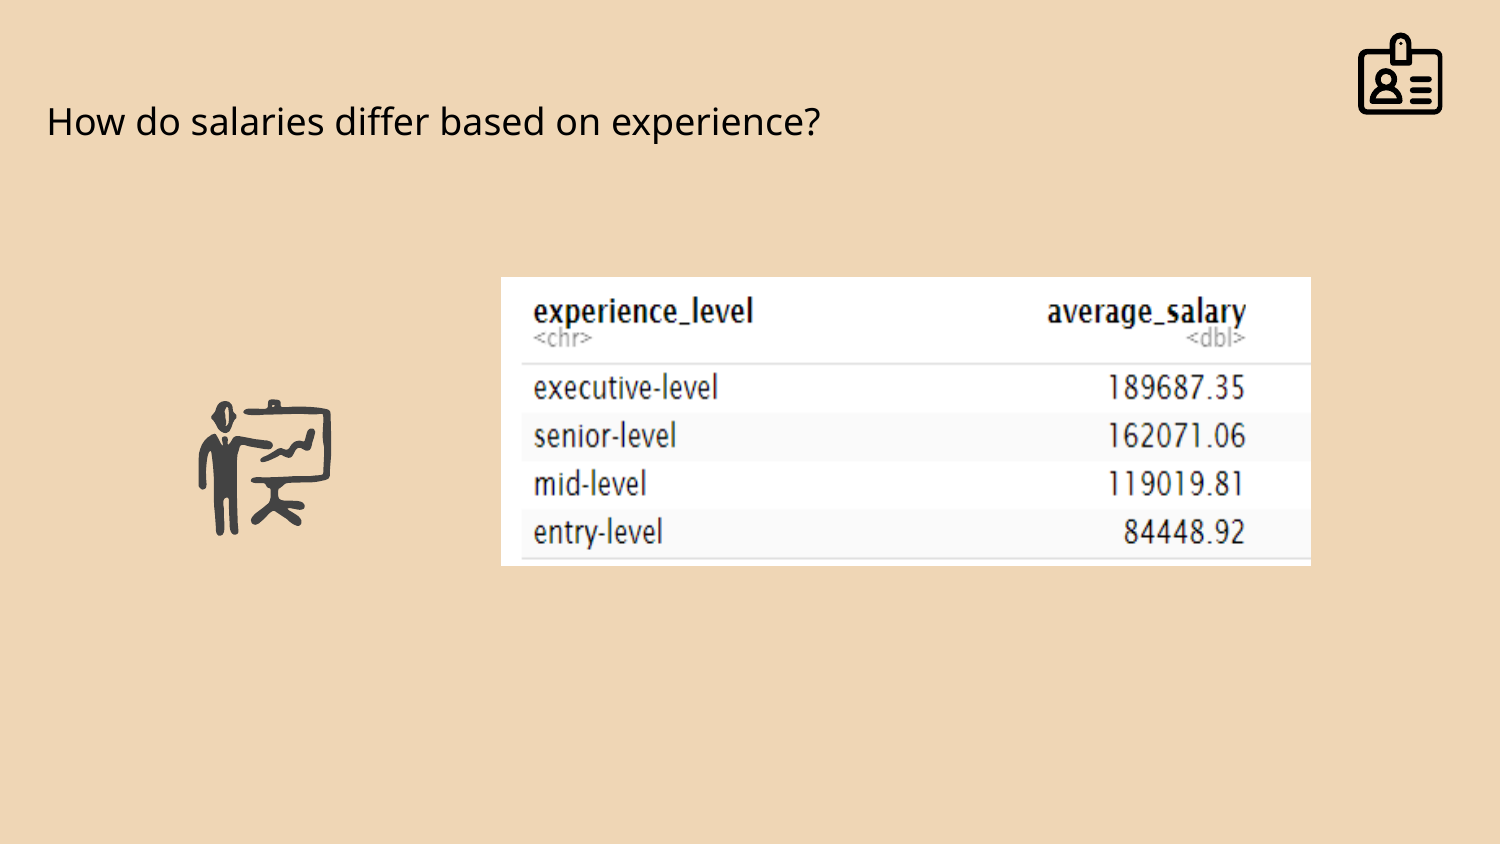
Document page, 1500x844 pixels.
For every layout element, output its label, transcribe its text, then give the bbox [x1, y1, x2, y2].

text_box [211, 401, 237, 434]
picture [501, 277, 1311, 567]
list How do salaries differ based on experience? [31, 76, 1430, 170]
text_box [1357, 32, 1444, 115]
text_box [198, 433, 273, 536]
text_box [243, 399, 332, 526]
